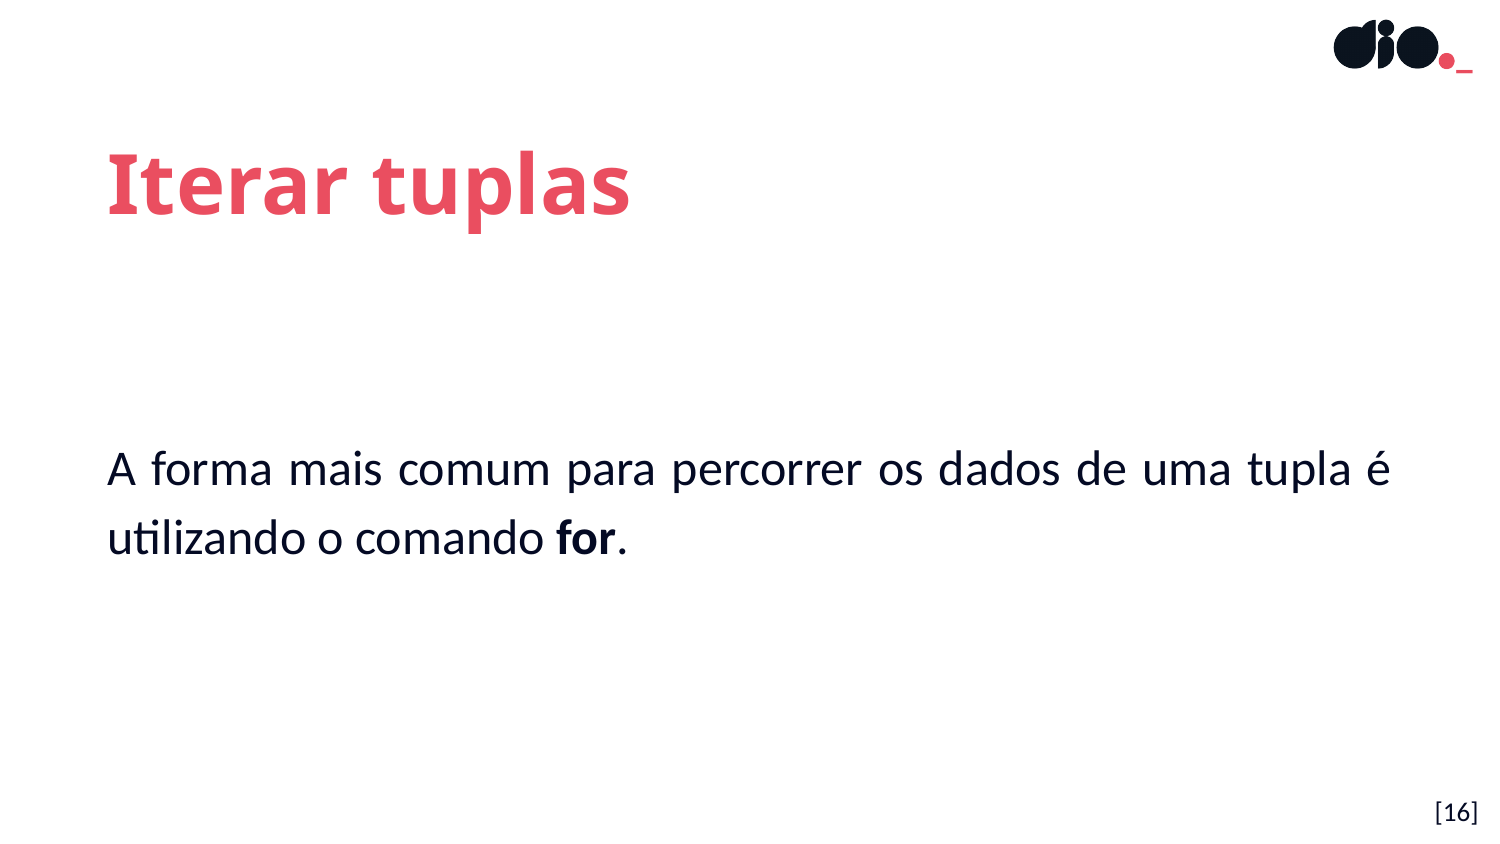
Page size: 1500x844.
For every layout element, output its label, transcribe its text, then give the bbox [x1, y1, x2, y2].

text_box A forma mais comum para percorrer os dados de uma tupla é utilizando o comando for. [92, 243, 1408, 749]
slide_number [‹#›] [1403, 779, 1494, 844]
picture [1333, 19, 1473, 74]
text_box Iterar tuplas [92, 104, 1408, 243]
